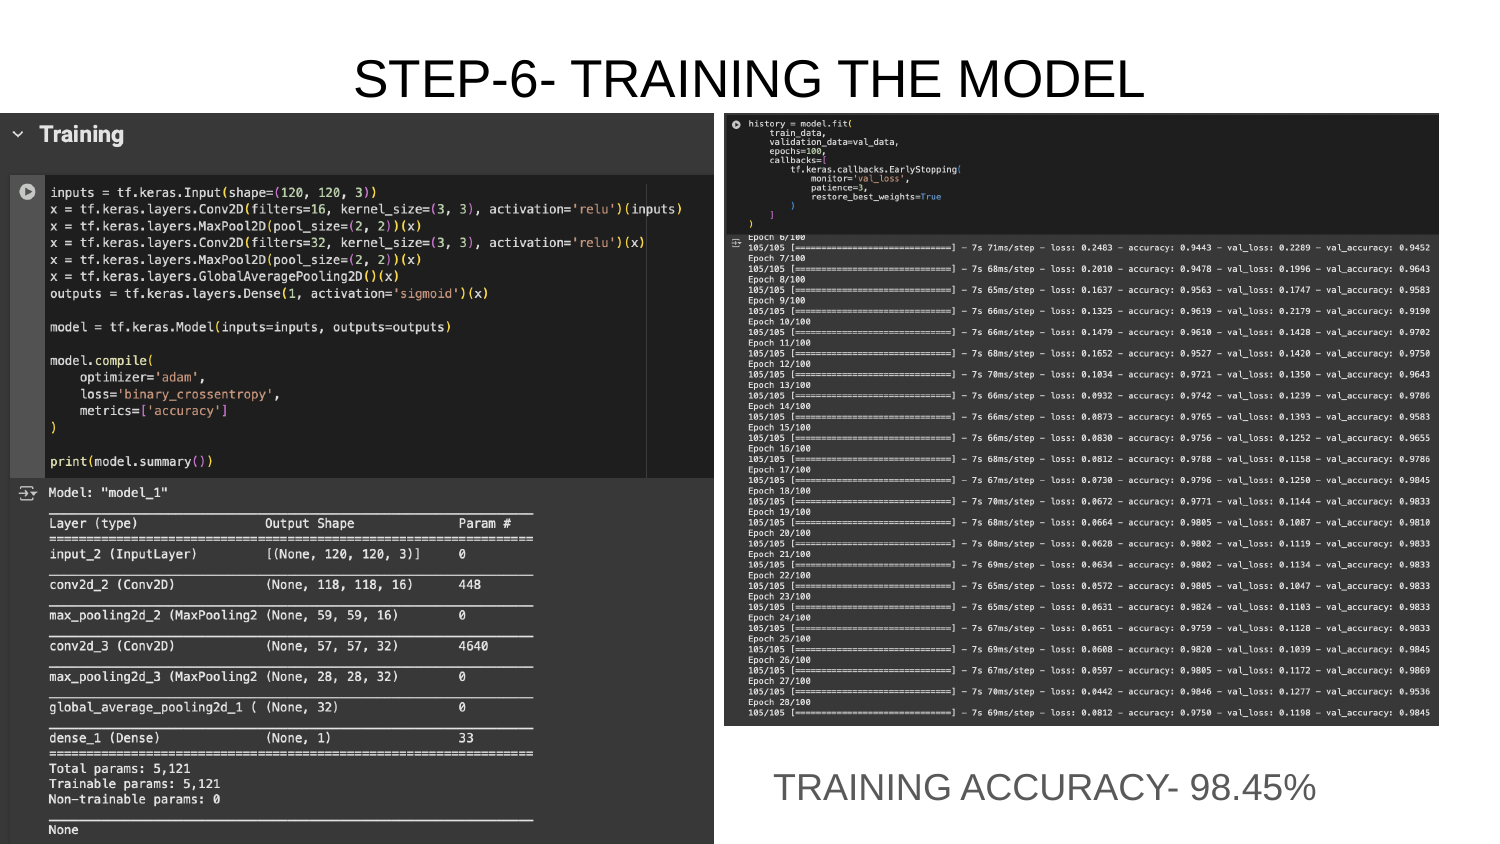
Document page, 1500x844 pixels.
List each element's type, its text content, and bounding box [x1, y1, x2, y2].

picture [0, 113, 715, 844]
text_box TRAINING ACCURACY- 98.45% [758, 747, 1439, 831]
title STEP-6- TRAINING THE MODEL [51, 29, 1449, 124]
picture [724, 113, 1439, 726]
